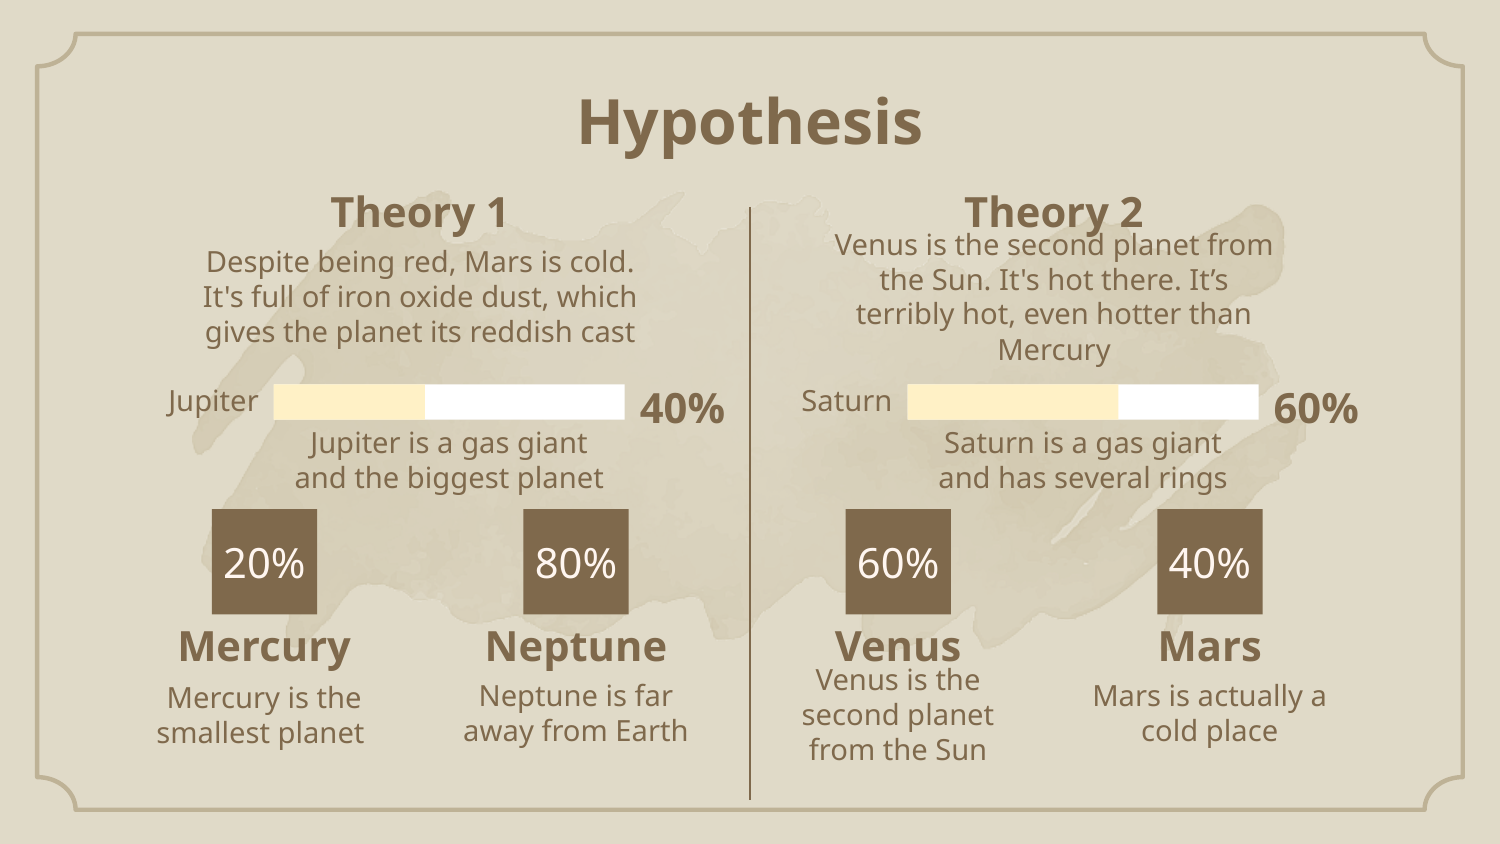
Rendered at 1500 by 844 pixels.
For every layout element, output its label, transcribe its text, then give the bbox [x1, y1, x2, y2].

text_box Neptune [430, 605, 723, 671]
title Hypothesis [117, 89, 1383, 150]
text_box 20% [211, 509, 318, 605]
text_box Jupiter [122, 366, 274, 433]
text_box Mercury is the smallest planet [118, 671, 411, 758]
text_box 60% [1258, 366, 1382, 433]
text_box Mars [1063, 605, 1356, 671]
text_box Jupiter is a gas giant and the biggest planet [273, 419, 625, 500]
text_box Mars is actually a cold place [1063, 671, 1356, 755]
text_box Saturn [756, 366, 908, 433]
text_box Saturn is a gas giant and has several rings [907, 419, 1259, 500]
text_box [274, 384, 425, 419]
text_box Mercury [118, 605, 411, 671]
text_box Venus is the second planet from the Sun [754, 671, 1045, 758]
text_box Venus is the second planet from the Sun. It's hot there. It’s terribly hot, even hotter than Mercury [813, 244, 1296, 349]
text_box Neptune is far away from Earth [430, 671, 723, 755]
text_box 80% [523, 509, 629, 605]
text_box Despite being red, Mars is cold. It's full of iron oxide dust, which gives the planet its reddish cast [179, 244, 662, 349]
text_box Theory 1 [179, 177, 662, 244]
text_box [425, 384, 624, 419]
text_box Theory 2 [813, 177, 1296, 244]
text_box 60% [845, 509, 951, 605]
text_box 40% [1157, 509, 1263, 605]
text_box [908, 384, 1119, 419]
text_box [1119, 384, 1258, 419]
text_box 40% [624, 366, 745, 433]
text_box Venus [754, 605, 1045, 671]
